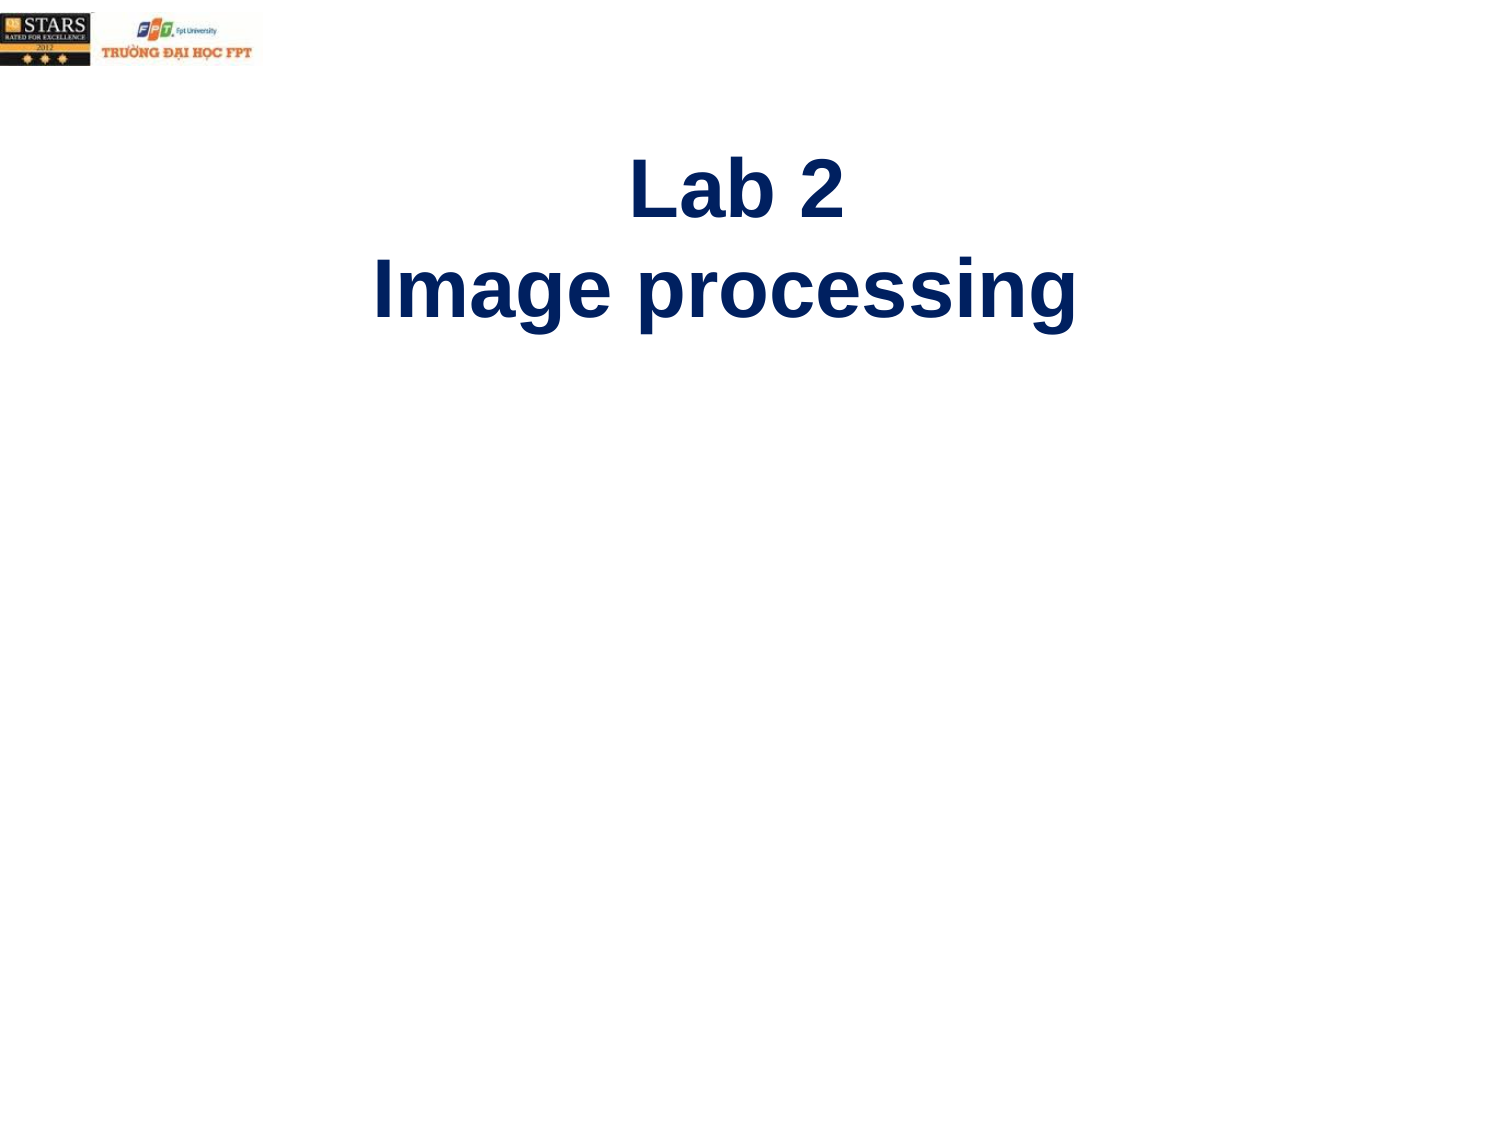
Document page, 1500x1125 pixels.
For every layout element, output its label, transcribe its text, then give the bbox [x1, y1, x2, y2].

title Lab 2 Image processing [62, 275, 1413, 393]
picture [0, 12, 263, 66]
